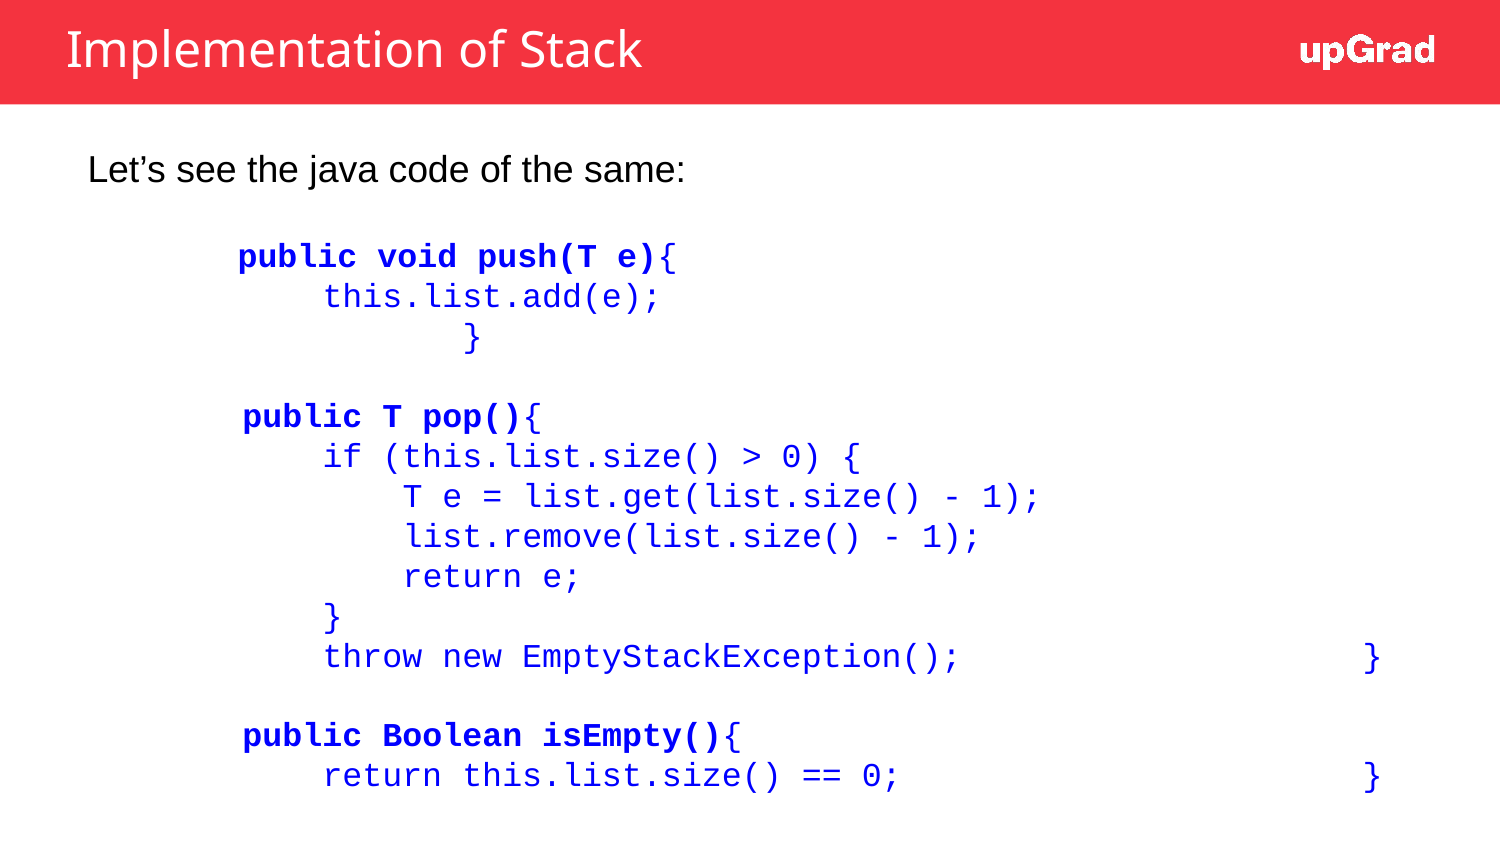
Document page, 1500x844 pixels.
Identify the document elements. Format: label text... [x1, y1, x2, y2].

text_box [1300, 34, 1435, 71]
text_box Let’s see the java code of the same: public void push(T e){ this.list.add(e); } public T pop(){ if (this.list.size() > 0) { T e = list.get(list.size() - 1); list.remove(list.size() - 1); return e; } throw new EmptyStackException(); } public Boolean isEmpty(){ return this.list.size() == 0; } [72, 129, 1435, 256]
text_box [0, 0, 1500, 105]
title Implementation of Stack [63, 15, 1203, 80]
